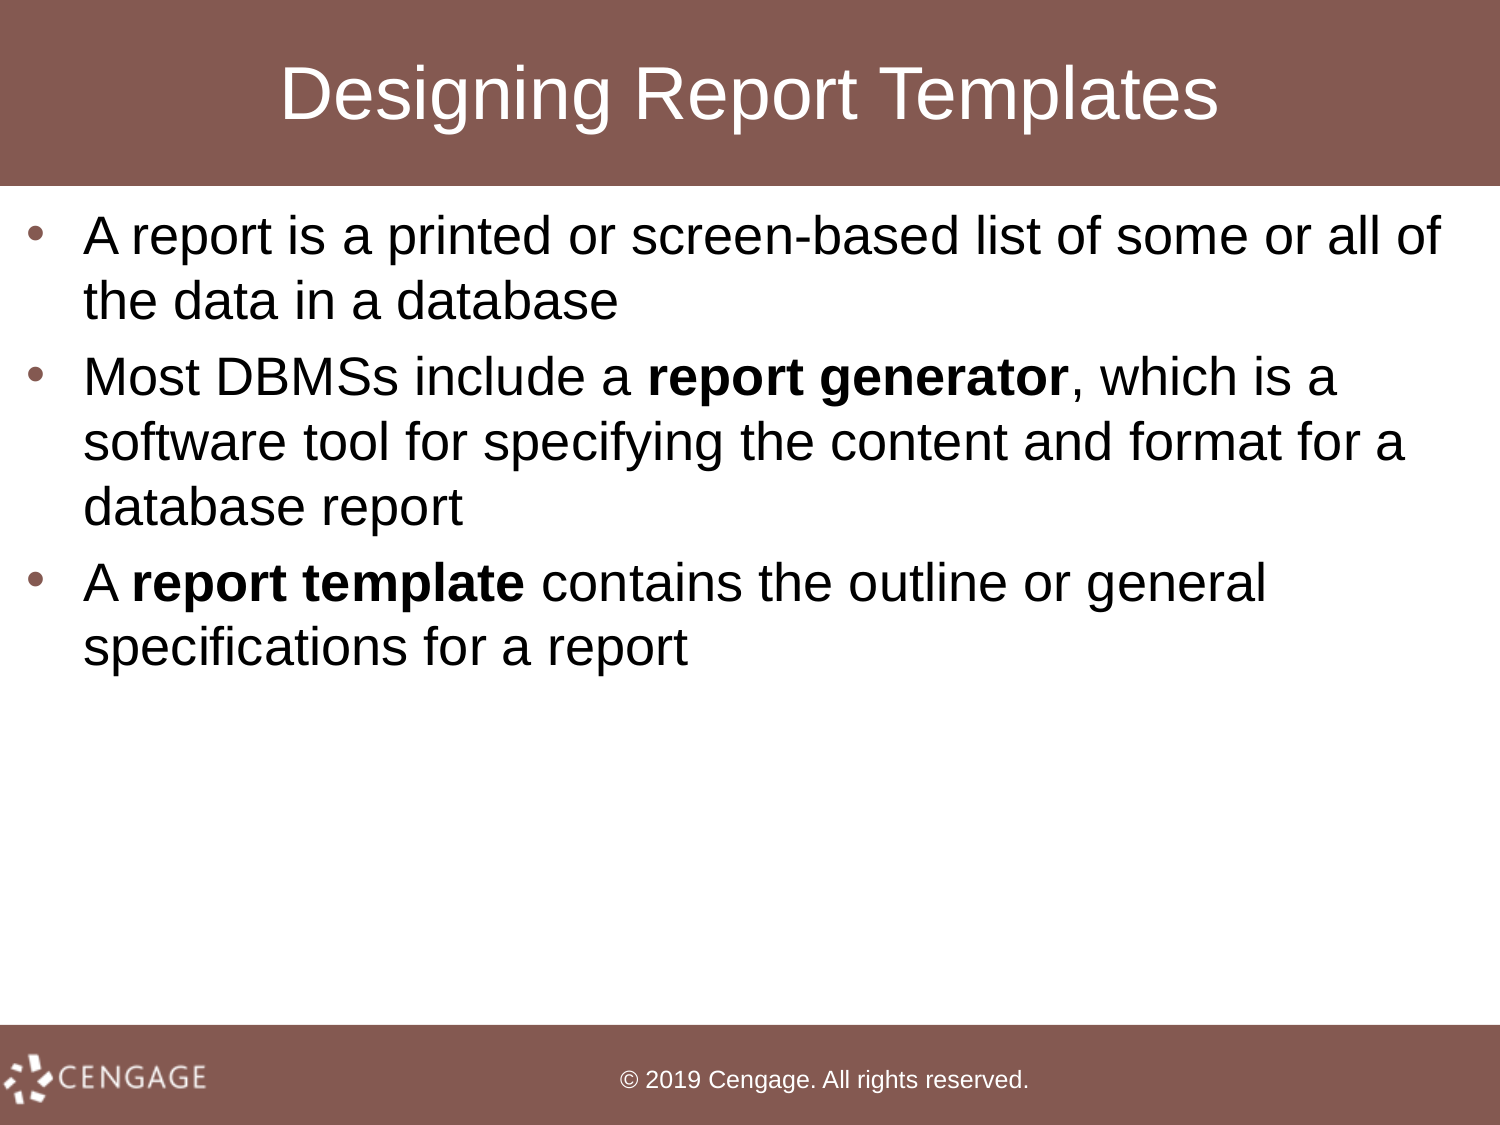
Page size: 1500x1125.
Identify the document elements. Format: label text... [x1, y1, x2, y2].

title Designing Report Templates [75, 4, 1425, 175]
list A report is a printed or screen-based list of some or all of the data in a database Most DBMSs include a report generator, which is a software tool for specifying the content and format for a database report A report template contains the outline or general specifications for a report [11, 192, 1489, 1017]
picture [0, 1051, 211, 1106]
